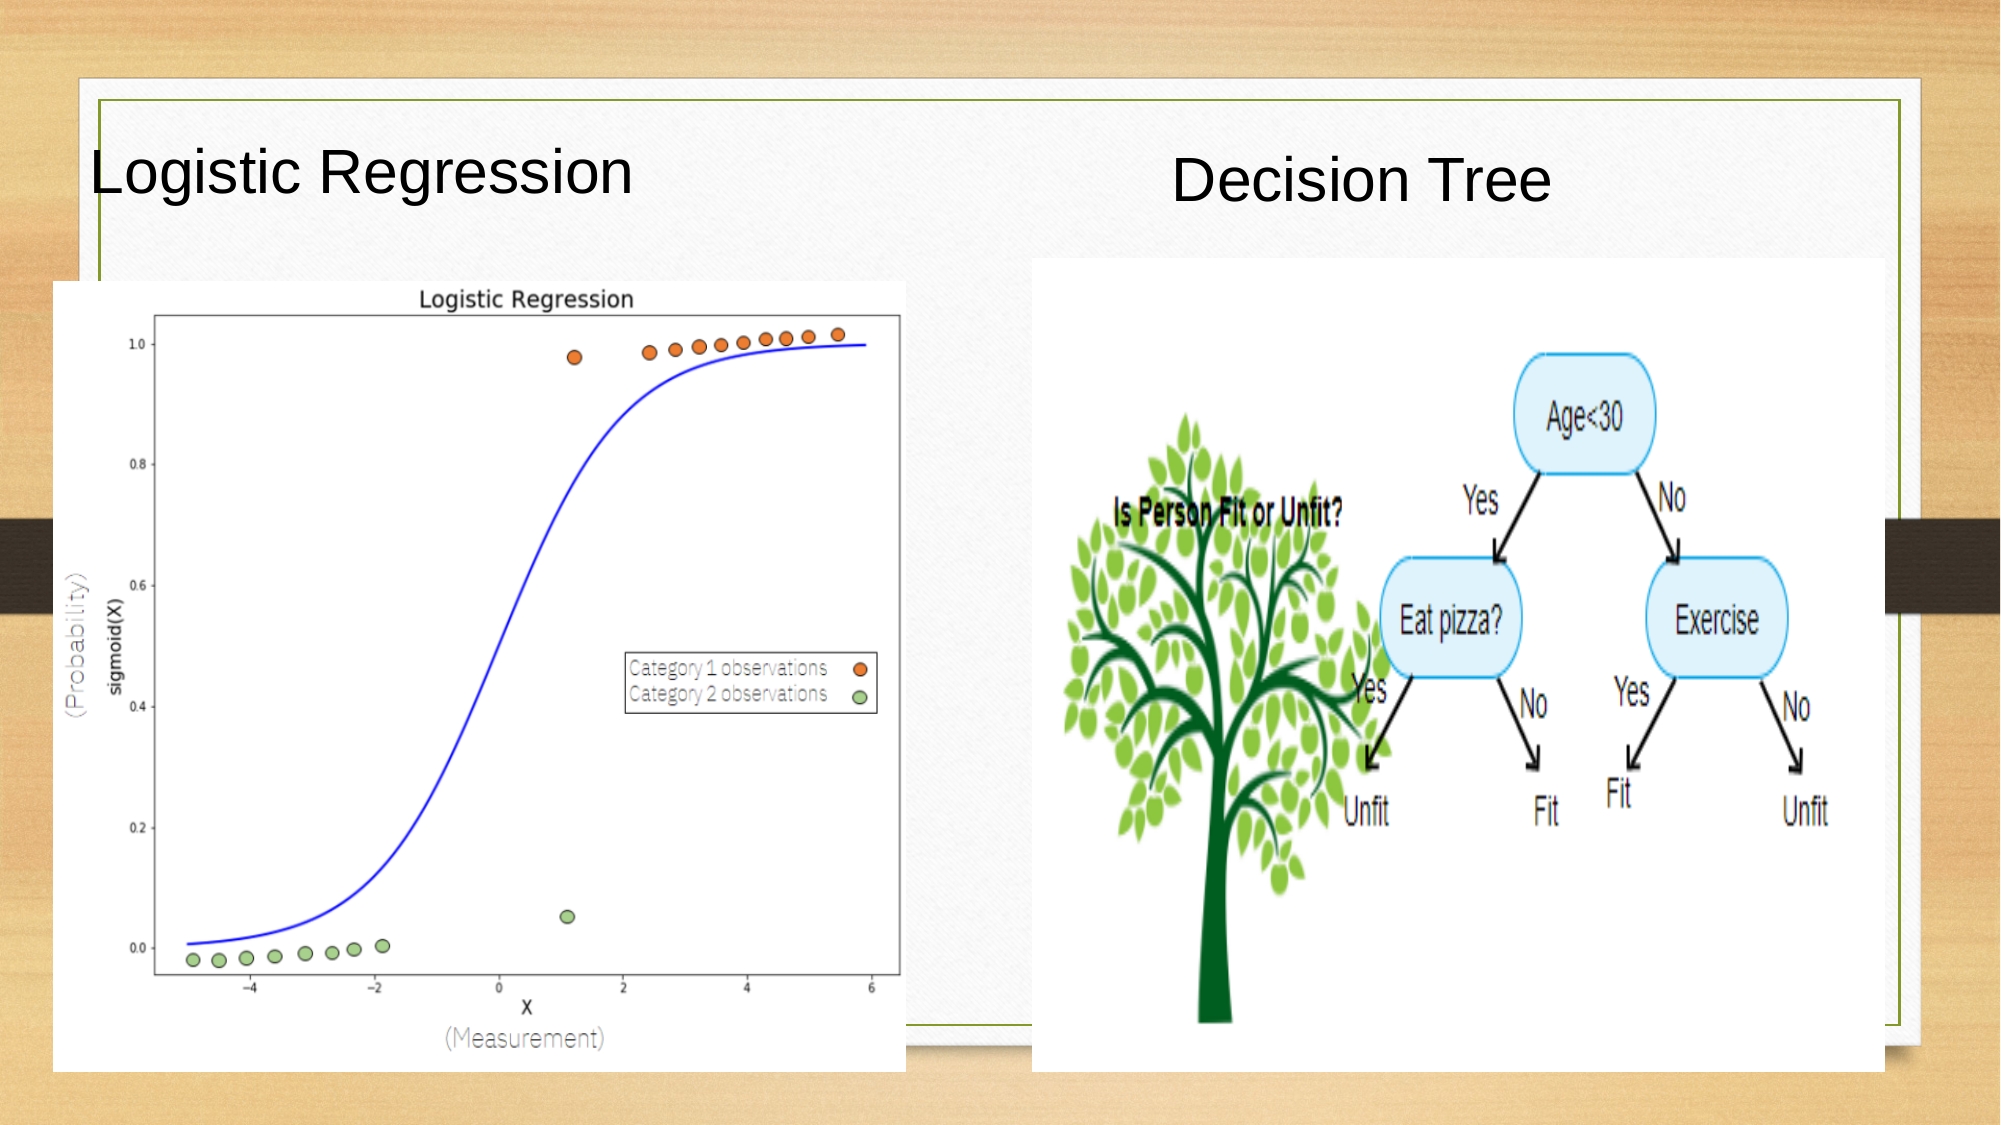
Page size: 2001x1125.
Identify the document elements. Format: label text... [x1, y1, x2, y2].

text_box Decision Tree [1157, 131, 1645, 221]
text_box Logistic Regression [74, 123, 657, 213]
picture [0, 0, 2001, 1125]
